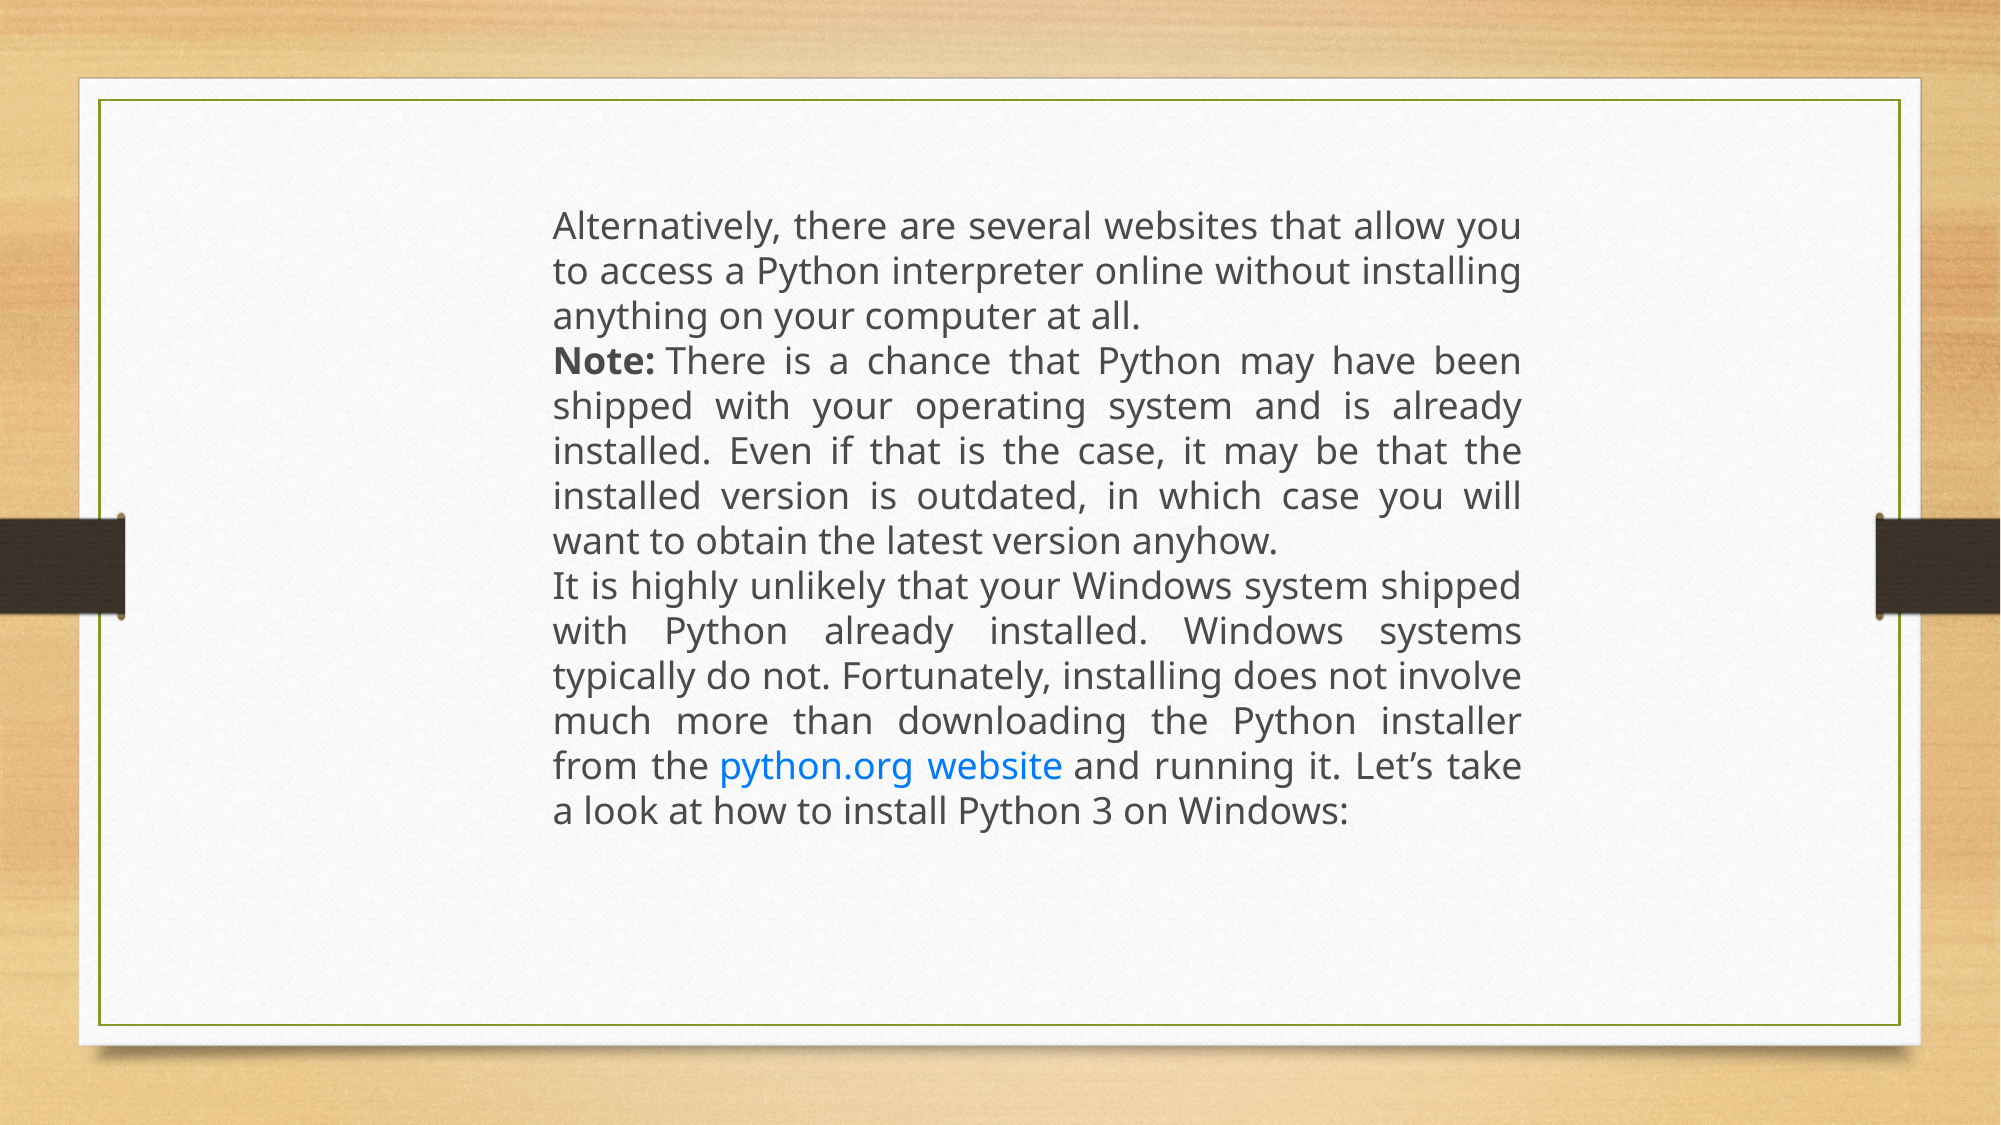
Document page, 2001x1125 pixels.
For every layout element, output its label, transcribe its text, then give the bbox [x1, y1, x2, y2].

picture [0, 0, 2001, 1125]
text_box Alternatively, there are several websites that allow you to access a Python interpreter online without installing anything on your computer at all. Note: There is a chance that Python may have been shipped with your operating system and is already installed. Even if that is the case, it may be that the installed version is outdated, in which case you will want to obtain the latest version anyhow. It is highly unlikely that your Windows system shipped with Python already installed. Windows systems typically do not. Fortunately, installing does not involve much more than downloading the Python installer from the python.org website and running it. Let’s take a look at how to install Python 3 on Windows: [537, 194, 1538, 840]
